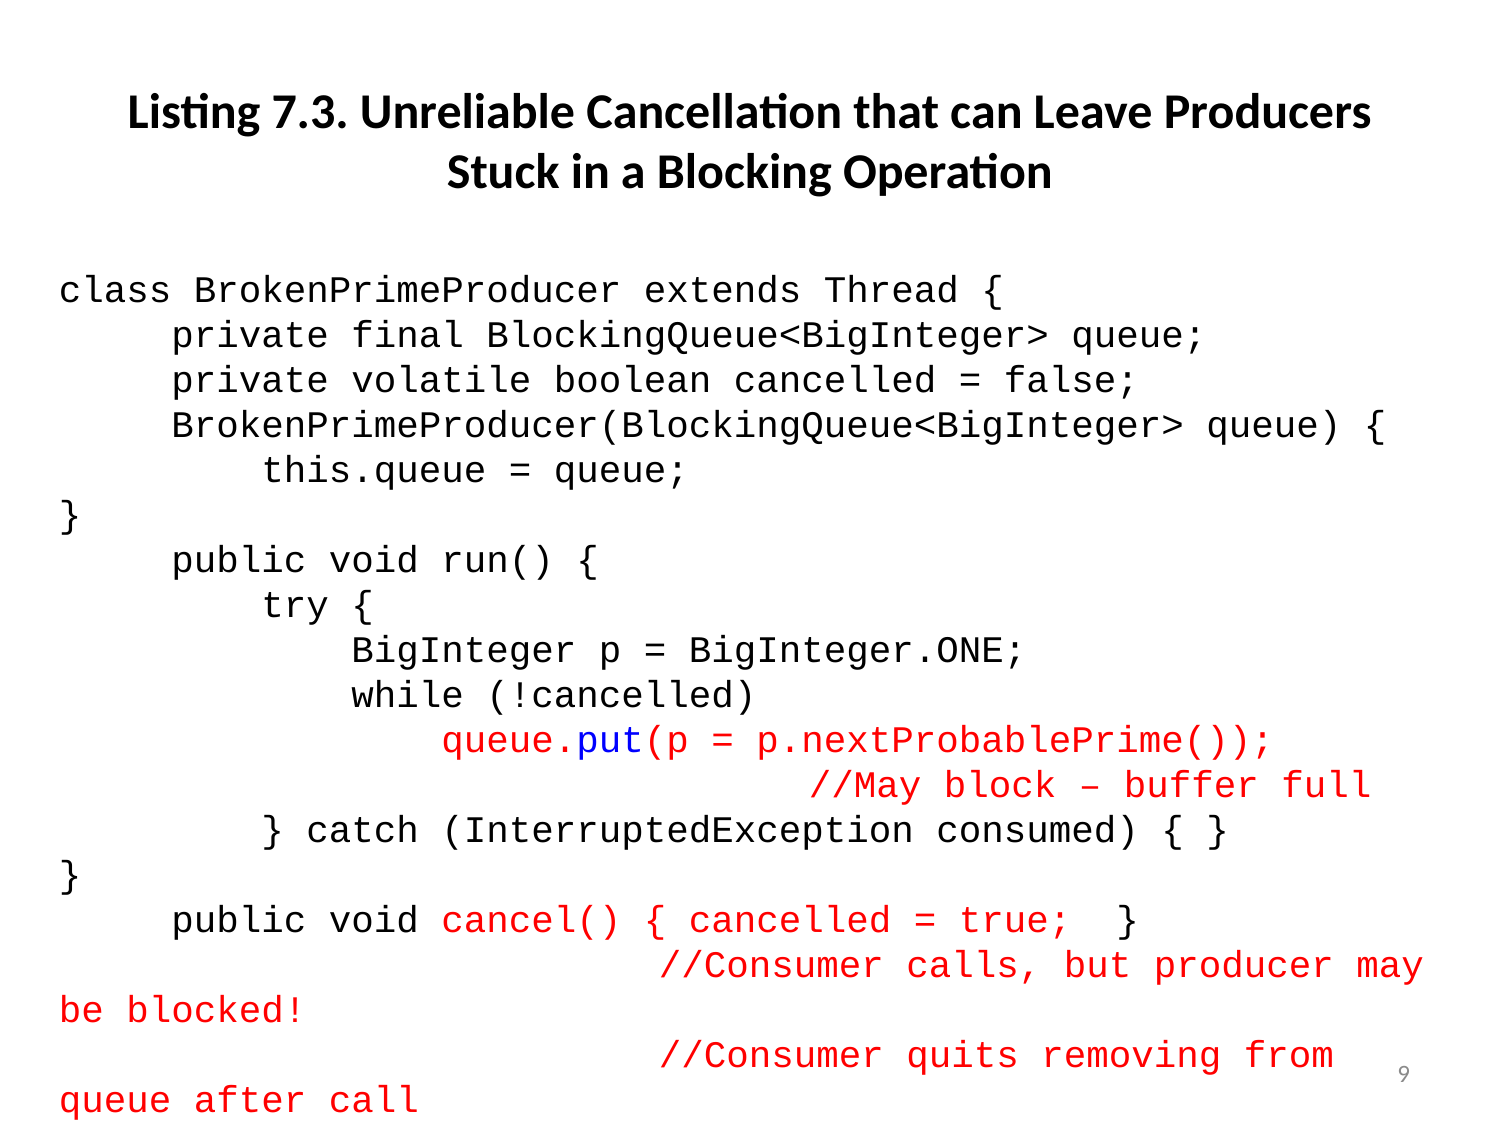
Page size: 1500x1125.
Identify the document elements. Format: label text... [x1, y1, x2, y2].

title Listing 7.3. Unreliable Cancellation that can Leave Producers Stuck in a Blocking Operation [75, 45, 1425, 233]
text_box class BrokenPrimeProducer extends Thread { private final BlockingQueue<BigInteger> queue; private volatile boolean cancelled = false; BrokenPrimeProducer(BlockingQueue<BigInteger> queue) { this.queue = queue; } public void run() { try { BigInteger p = BigInteger.ONE; while (!cancelled) queue.put(p = p.nextProbablePrime()); //May block – buffer full } catch (InterruptedException consumed) { } } public void cancel() { cancelled = true; } //Consumer calls, but producer may be blocked! //Consumer quits removing from queue after call } [44, 257, 1459, 1125]
